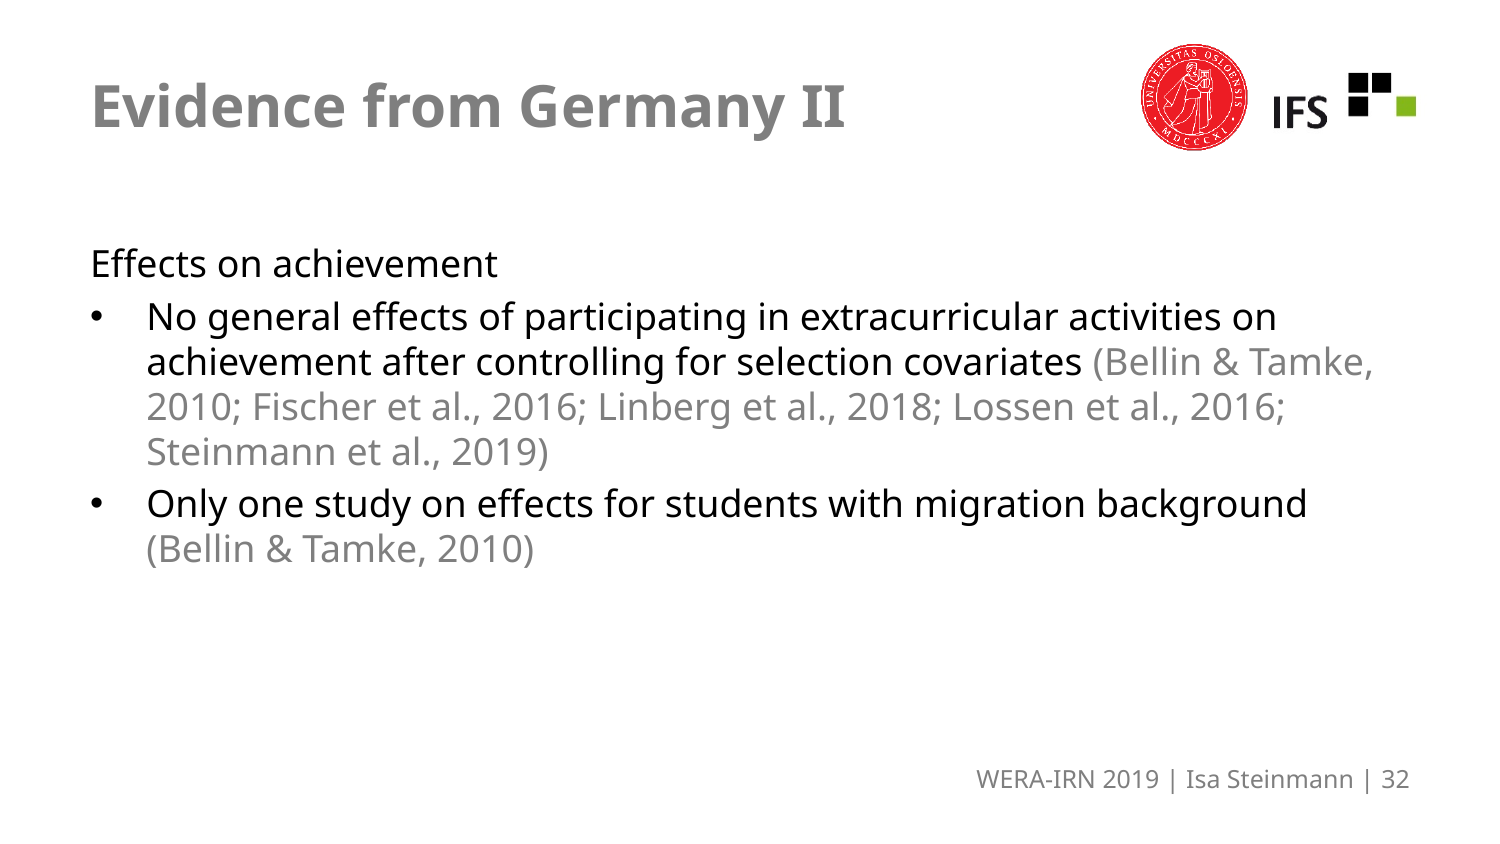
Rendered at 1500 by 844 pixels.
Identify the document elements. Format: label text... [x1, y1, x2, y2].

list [1251, 49, 1438, 151]
text_box Effects on achievement No general effects of participating in extracurricular activities on achievement after controlling for selection covariates (Bellin & Tamke, 2010; Fischer et al., 2016; Linberg et al., 2018; Lossen et al., 2016; Steinmann et al., 2019) Only one study on effects for students with migration background (Bellin & Tamke, 2010) [74, 232, 1425, 754]
title Evidence from Germany II [75, 33, 1199, 175]
slide_number WERA-IRN 2019 | Isa Steinmann | ‹#› [76, 757, 1426, 803]
picture [1140, 43, 1248, 151]
